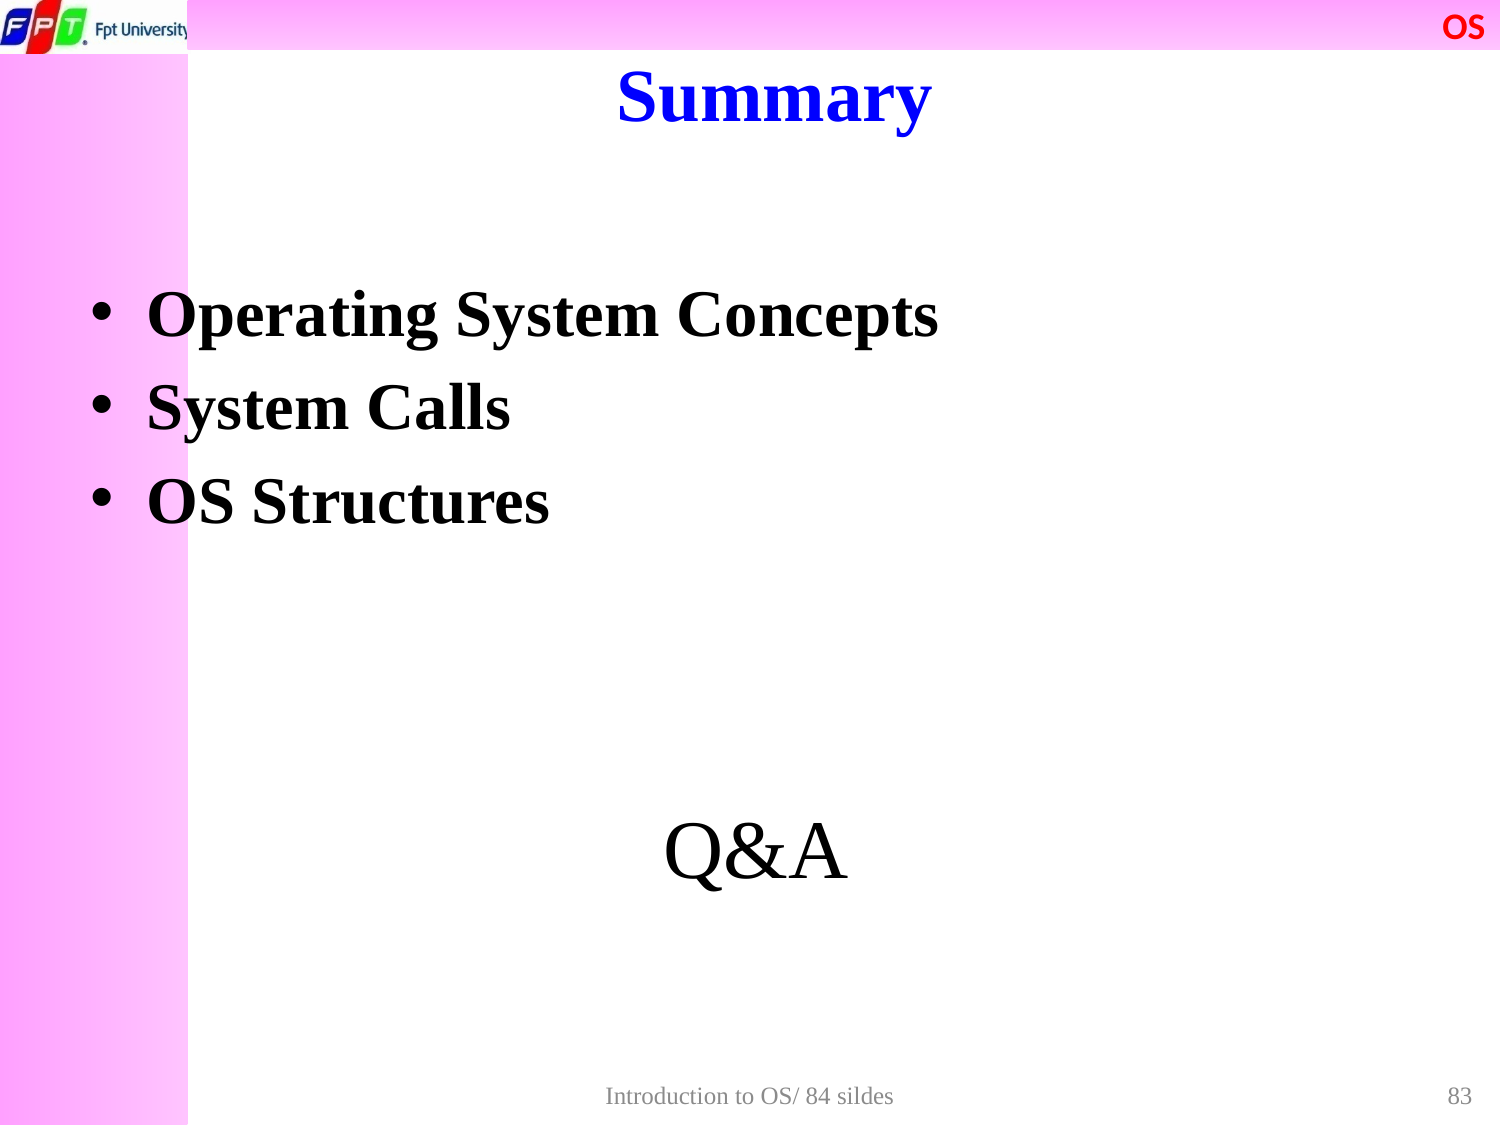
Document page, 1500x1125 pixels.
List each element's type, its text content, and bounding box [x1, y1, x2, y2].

slide_number 83 [1137, 1074, 1488, 1116]
title Summary [125, 45, 1425, 138]
picture [0, 0, 188, 54]
footer Introduction to OS/ 84 sildes [512, 1074, 988, 1116]
list Operating System Concepts System Calls OS Structures [75, 262, 1425, 675]
text_box Q&A [212, 787, 1300, 903]
